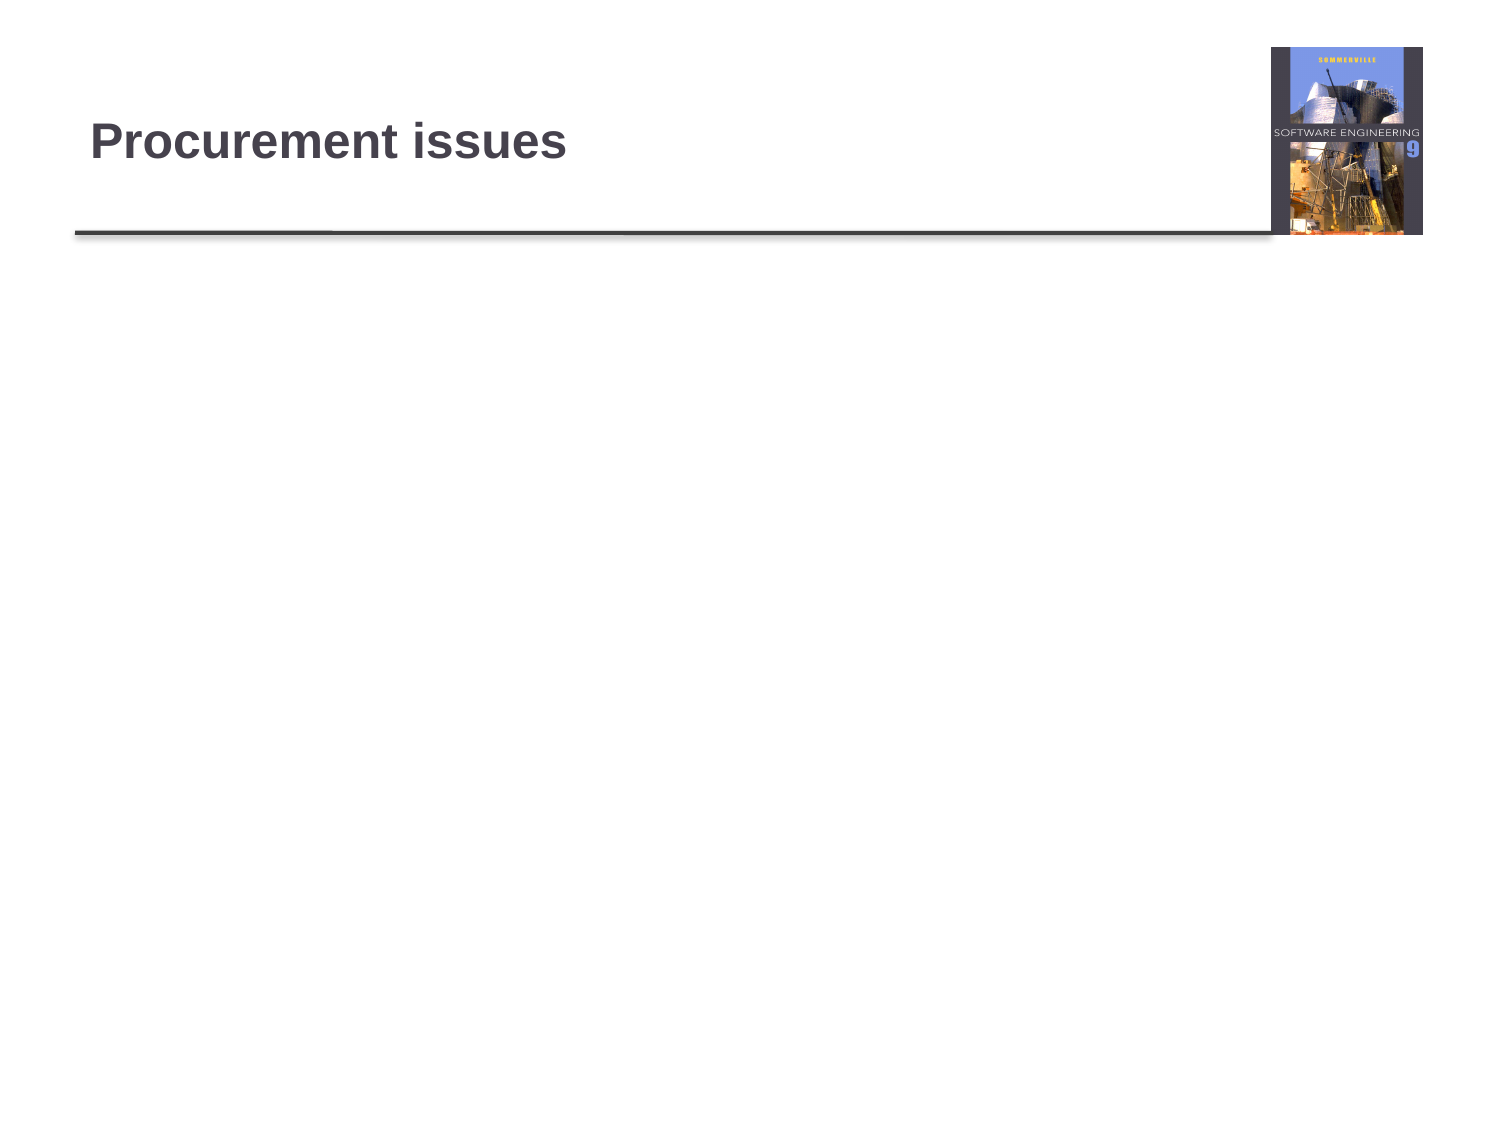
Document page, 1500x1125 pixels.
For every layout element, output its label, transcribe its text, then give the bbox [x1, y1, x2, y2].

title Procurement issues [74, 44, 1272, 233]
picture [1272, 47, 1423, 235]
